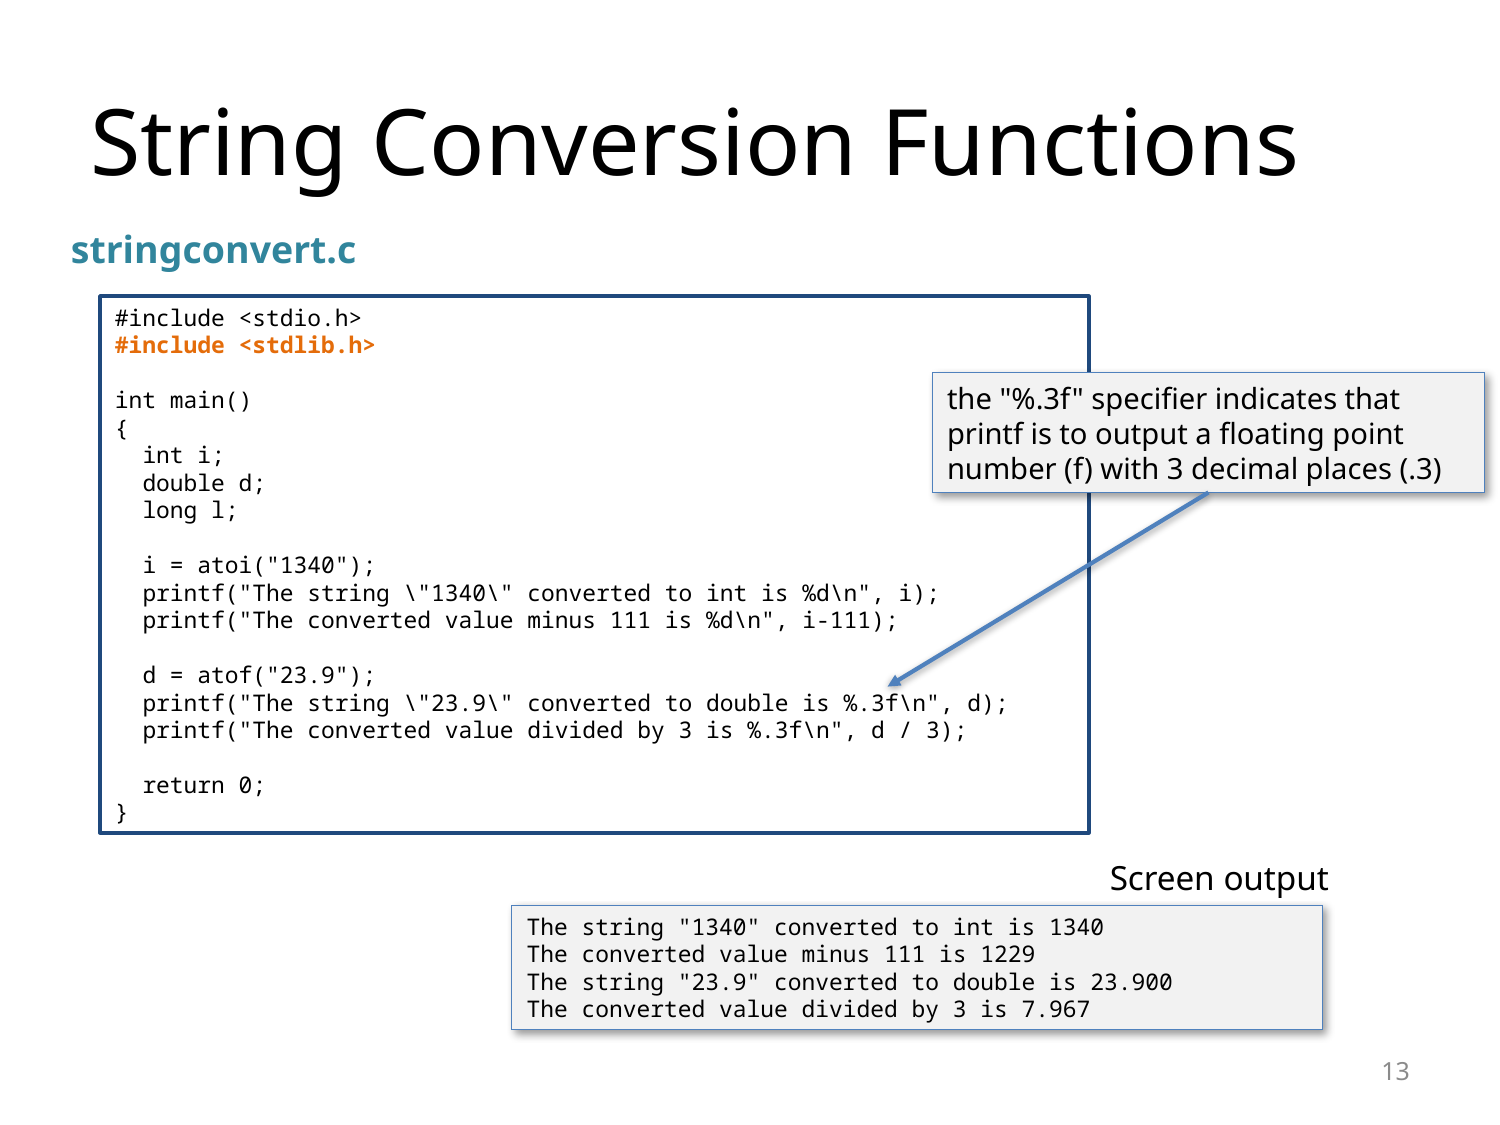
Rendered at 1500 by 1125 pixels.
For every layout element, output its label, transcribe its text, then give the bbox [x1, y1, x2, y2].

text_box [887, 493, 1209, 687]
title String Conversion Functions [75, 45, 1425, 233]
text_box Screen output [1095, 849, 1344, 905]
text_box the "%.3f" specifier indicates that printf is to output a floating point number (f) with 3 decimal places (.3) [932, 372, 1485, 493]
text_box stringconvert.c [56, 218, 372, 279]
text_box #include <stdio.h> #include <stdlib.h> int main() { int i; double d; long l; i = atoi("1340"); printf("The string \"1340\" converted to int is %d\n", i); printf("The converted value minus 111 is %d\n", i-111); d = atof("23.9"); printf("The string \"23.9\" converted to double is %.3f\n", d); printf("The converted value divided by 3 is %.3f\n", d / 3); return 0; } [98, 294, 1091, 835]
text_box The string "1340" converted to int is 1340 The converted value minus 111 is 1229 The string "23.9" converted to double is 23.900 The converted value divided by 3 is 7.967 [511, 905, 1323, 1030]
slide_number 13 [1074, 1042, 1425, 1103]
